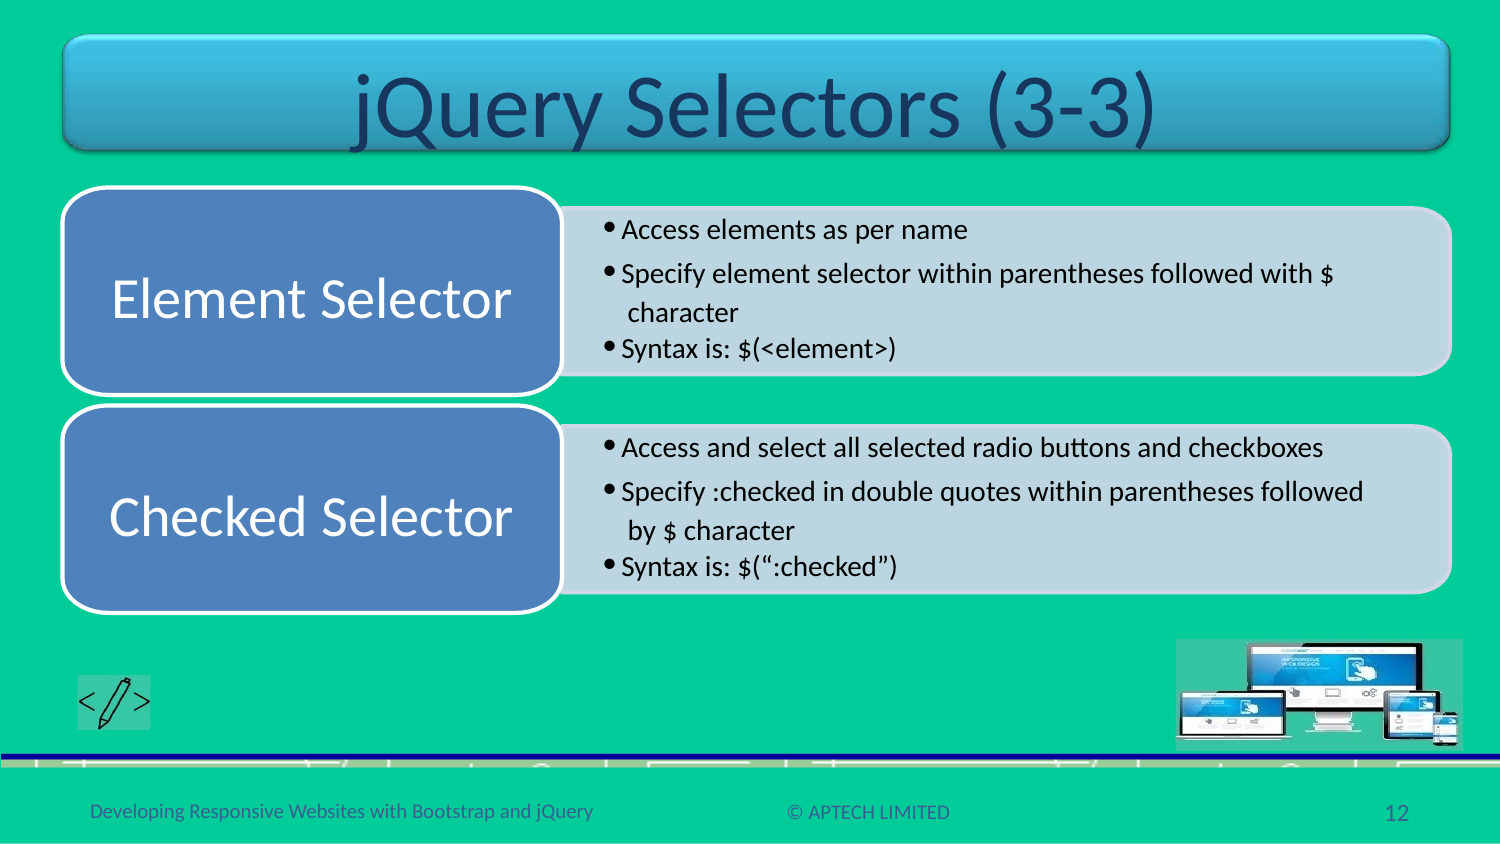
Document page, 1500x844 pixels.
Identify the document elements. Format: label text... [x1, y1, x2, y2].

text_box Element Selector [109, 259, 516, 317]
text_box [55, 27, 1458, 183]
text_box Access elements as per name Specify element selector within parentheses followed with $ character Syntax is: $(<element>) [600, 210, 1338, 320]
slide_number 12 [1380, 795, 1414, 818]
text_box [62, 405, 562, 613]
text_box [62, 187, 562, 395]
picture [1, 639, 1500, 770]
picture [77, 675, 151, 730]
text_box [562, 426, 1450, 593]
slide_number Developing Responsive Websites with Bootstrap and jQuery [87, 796, 599, 816]
footer © APTECH LIMITED [784, 798, 953, 817]
title jQuery Selectors (3-3) [130, 46, 1370, 134]
text_box [562, 208, 1450, 375]
text_box Checked Selector [107, 477, 518, 535]
text_box Access and select all selected radio buttons and checkboxes Specify :checked in double quotes within parentheses followed by $ character Syntax is: $(“:checked”) [600, 428, 1369, 538]
